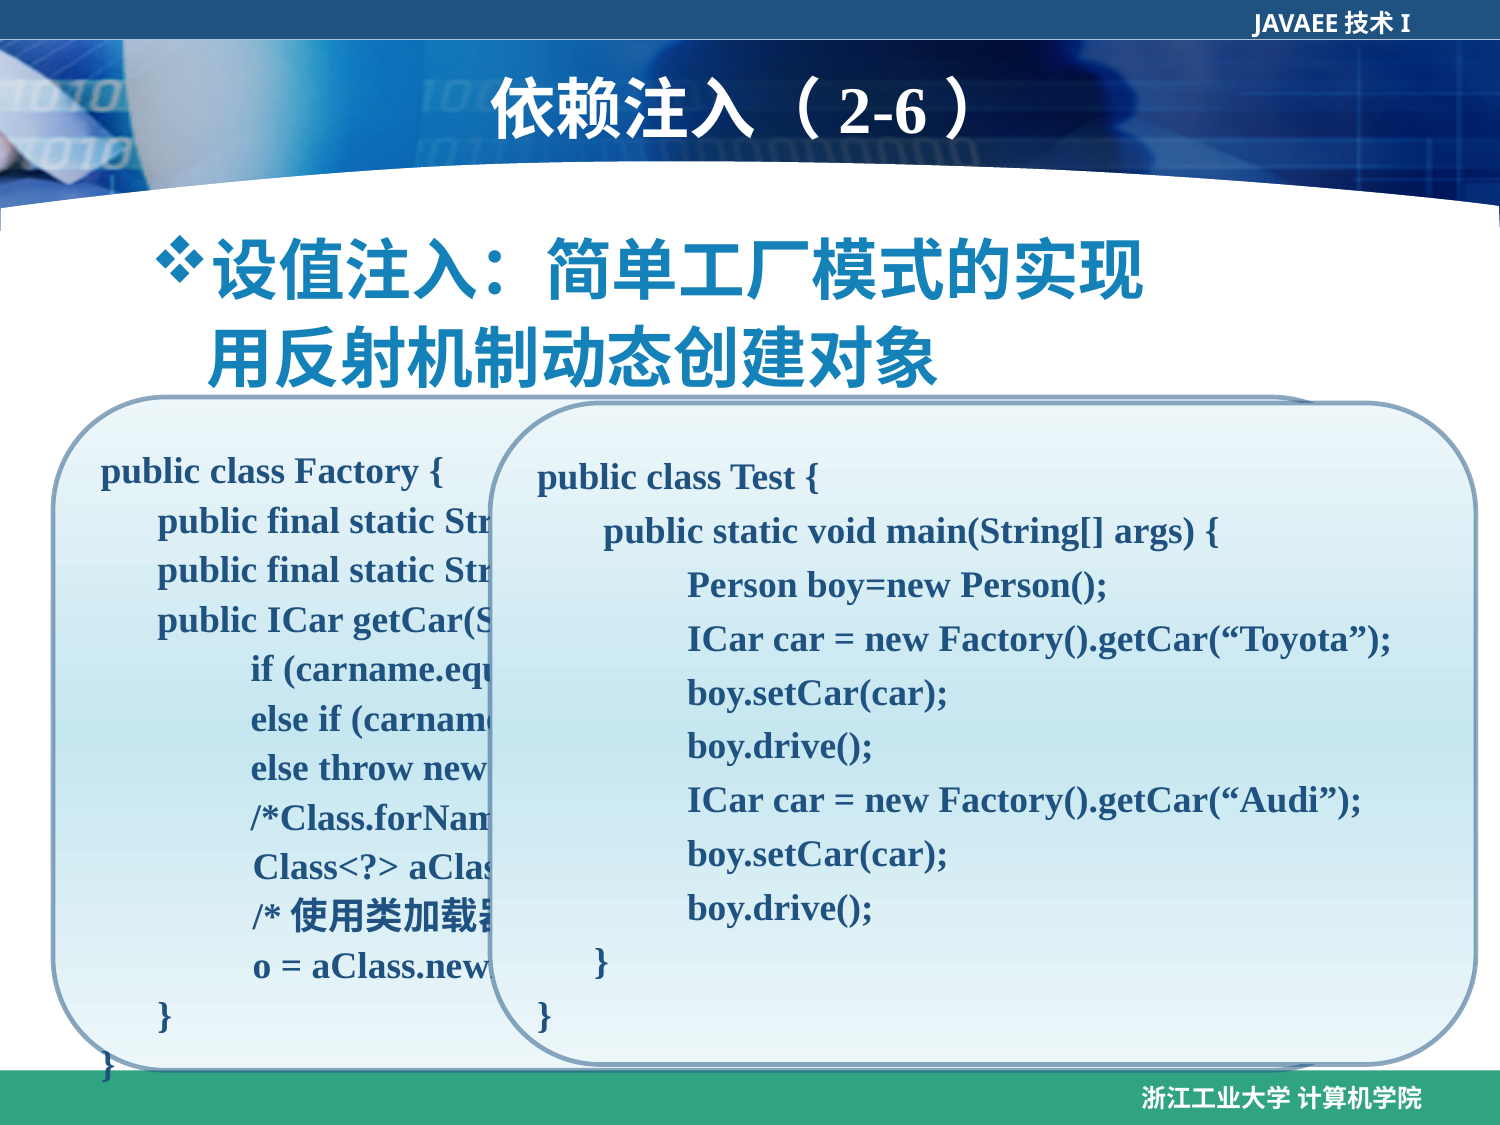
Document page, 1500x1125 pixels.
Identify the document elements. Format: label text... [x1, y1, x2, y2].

title 依赖注入（2-6） [74, 52, 1426, 163]
text_box public class Test { public static void main(String[] args) { Person boy=new Person(); ICar car = new Factory().getCar(“Toyota”); boy.setCar(car); boy.drive(); ICar car = new Factory().getCar(“Audi”); boy.setCar(car); boy.drive(); } } [490, 402, 1476, 1065]
picture [0, 40, 1500, 208]
list 设值注入：简单工厂模式的实现 用反射机制动态创建对象 [135, 212, 1374, 403]
text_box public class Factory { public final static String TOYOTA = “Toyota”; public final static String AUDI = “Audi”; public ICar getCar(String carname) { if (carname.equals(TOYOTA)) return new Toyota(); else if (carname.equals(AUDI)) return new Audi(); else throw new IllegalArgumentException(“车名错误"); /*Class.forName获取类加载器*/ Class<?> aClass = Class.forName(classpath); /*使用类加载器创建对象实例*/ o = aClass.newInstance(); } } [53, 397, 1306, 1071]
